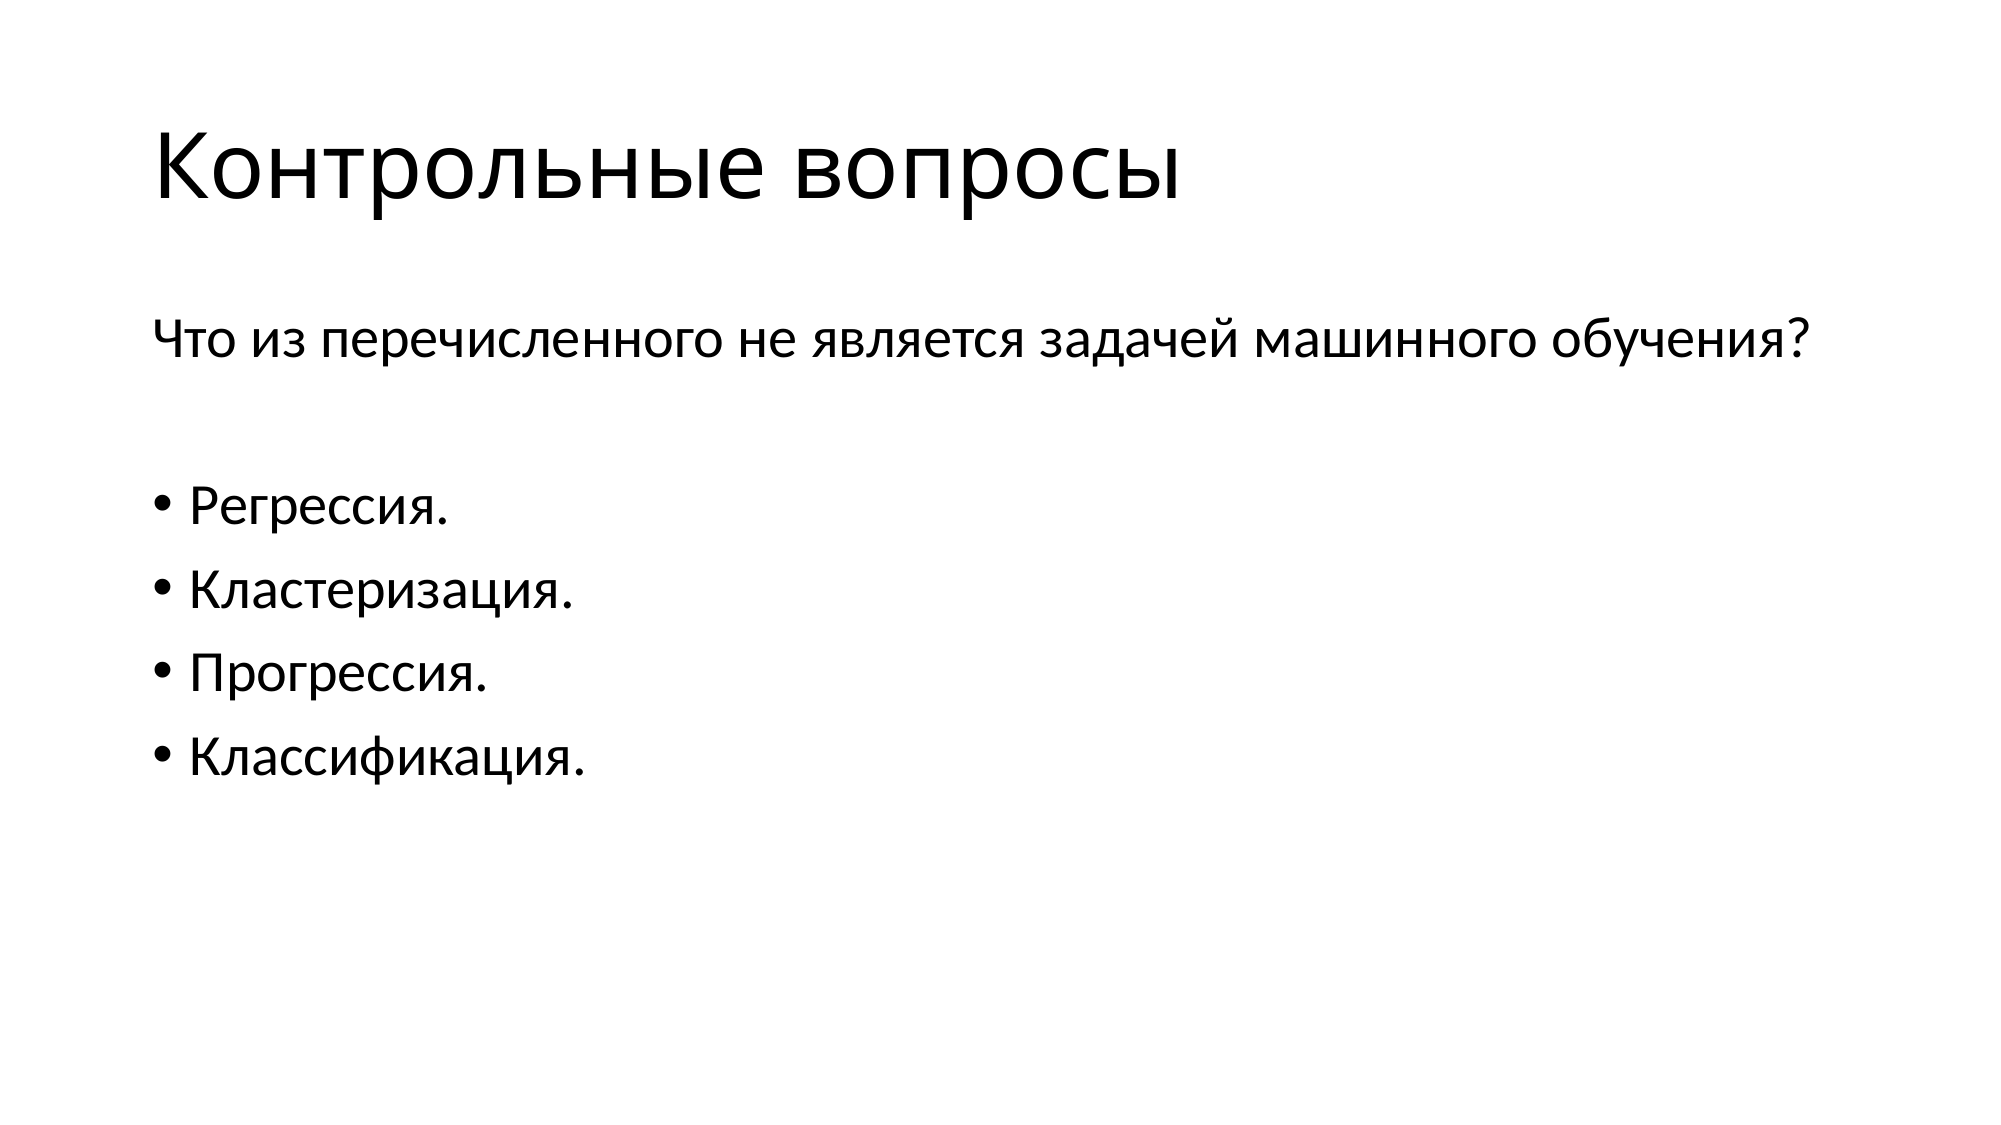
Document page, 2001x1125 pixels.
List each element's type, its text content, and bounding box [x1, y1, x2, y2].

title Контрольные вопросы [137, 59, 1863, 278]
list Что из перечисленного не является задачей машинного обучения? Регрессия. Кластеризация. Прогрессия. Классификация. [137, 299, 1863, 1014]
